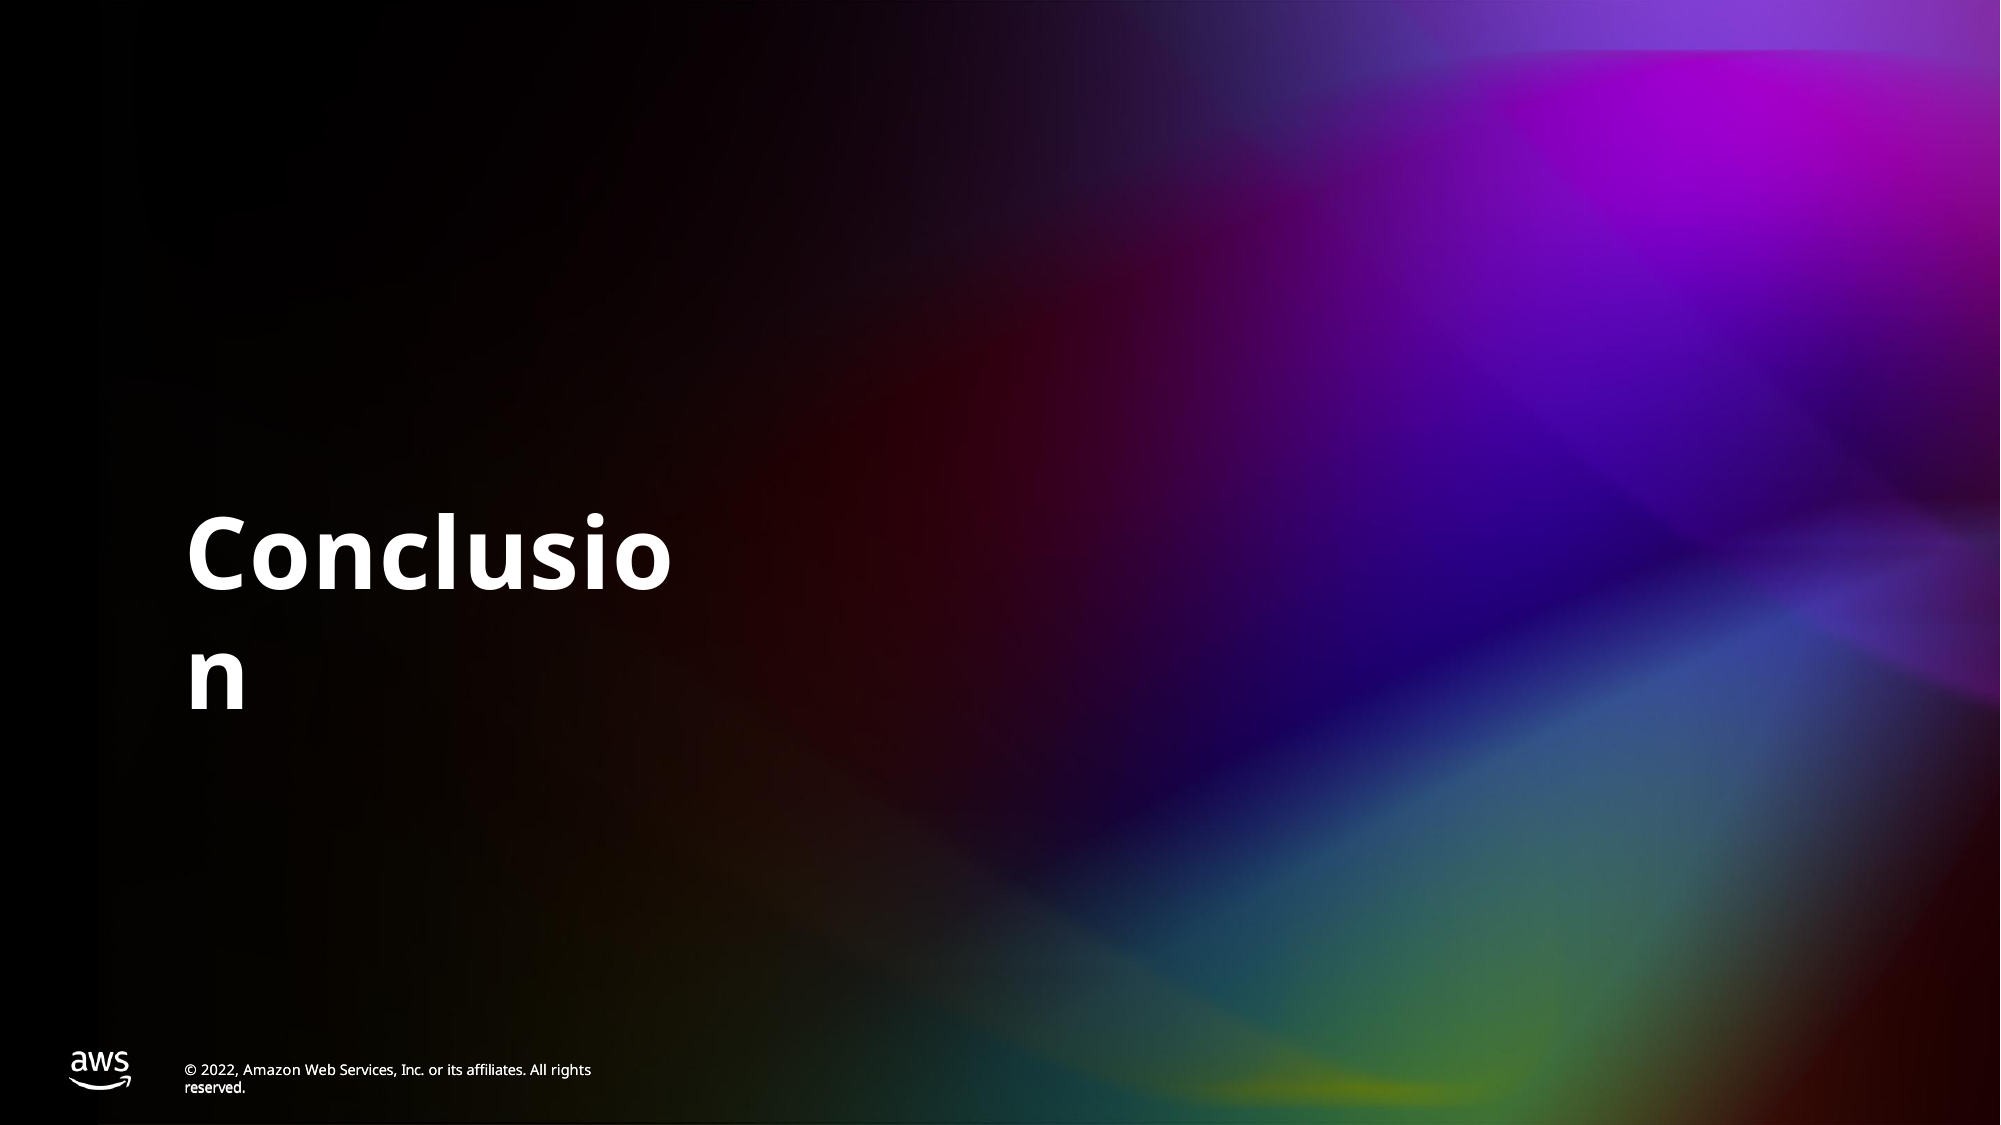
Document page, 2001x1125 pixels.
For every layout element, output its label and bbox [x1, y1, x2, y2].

text_box [0, 0, 2000, 1125]
